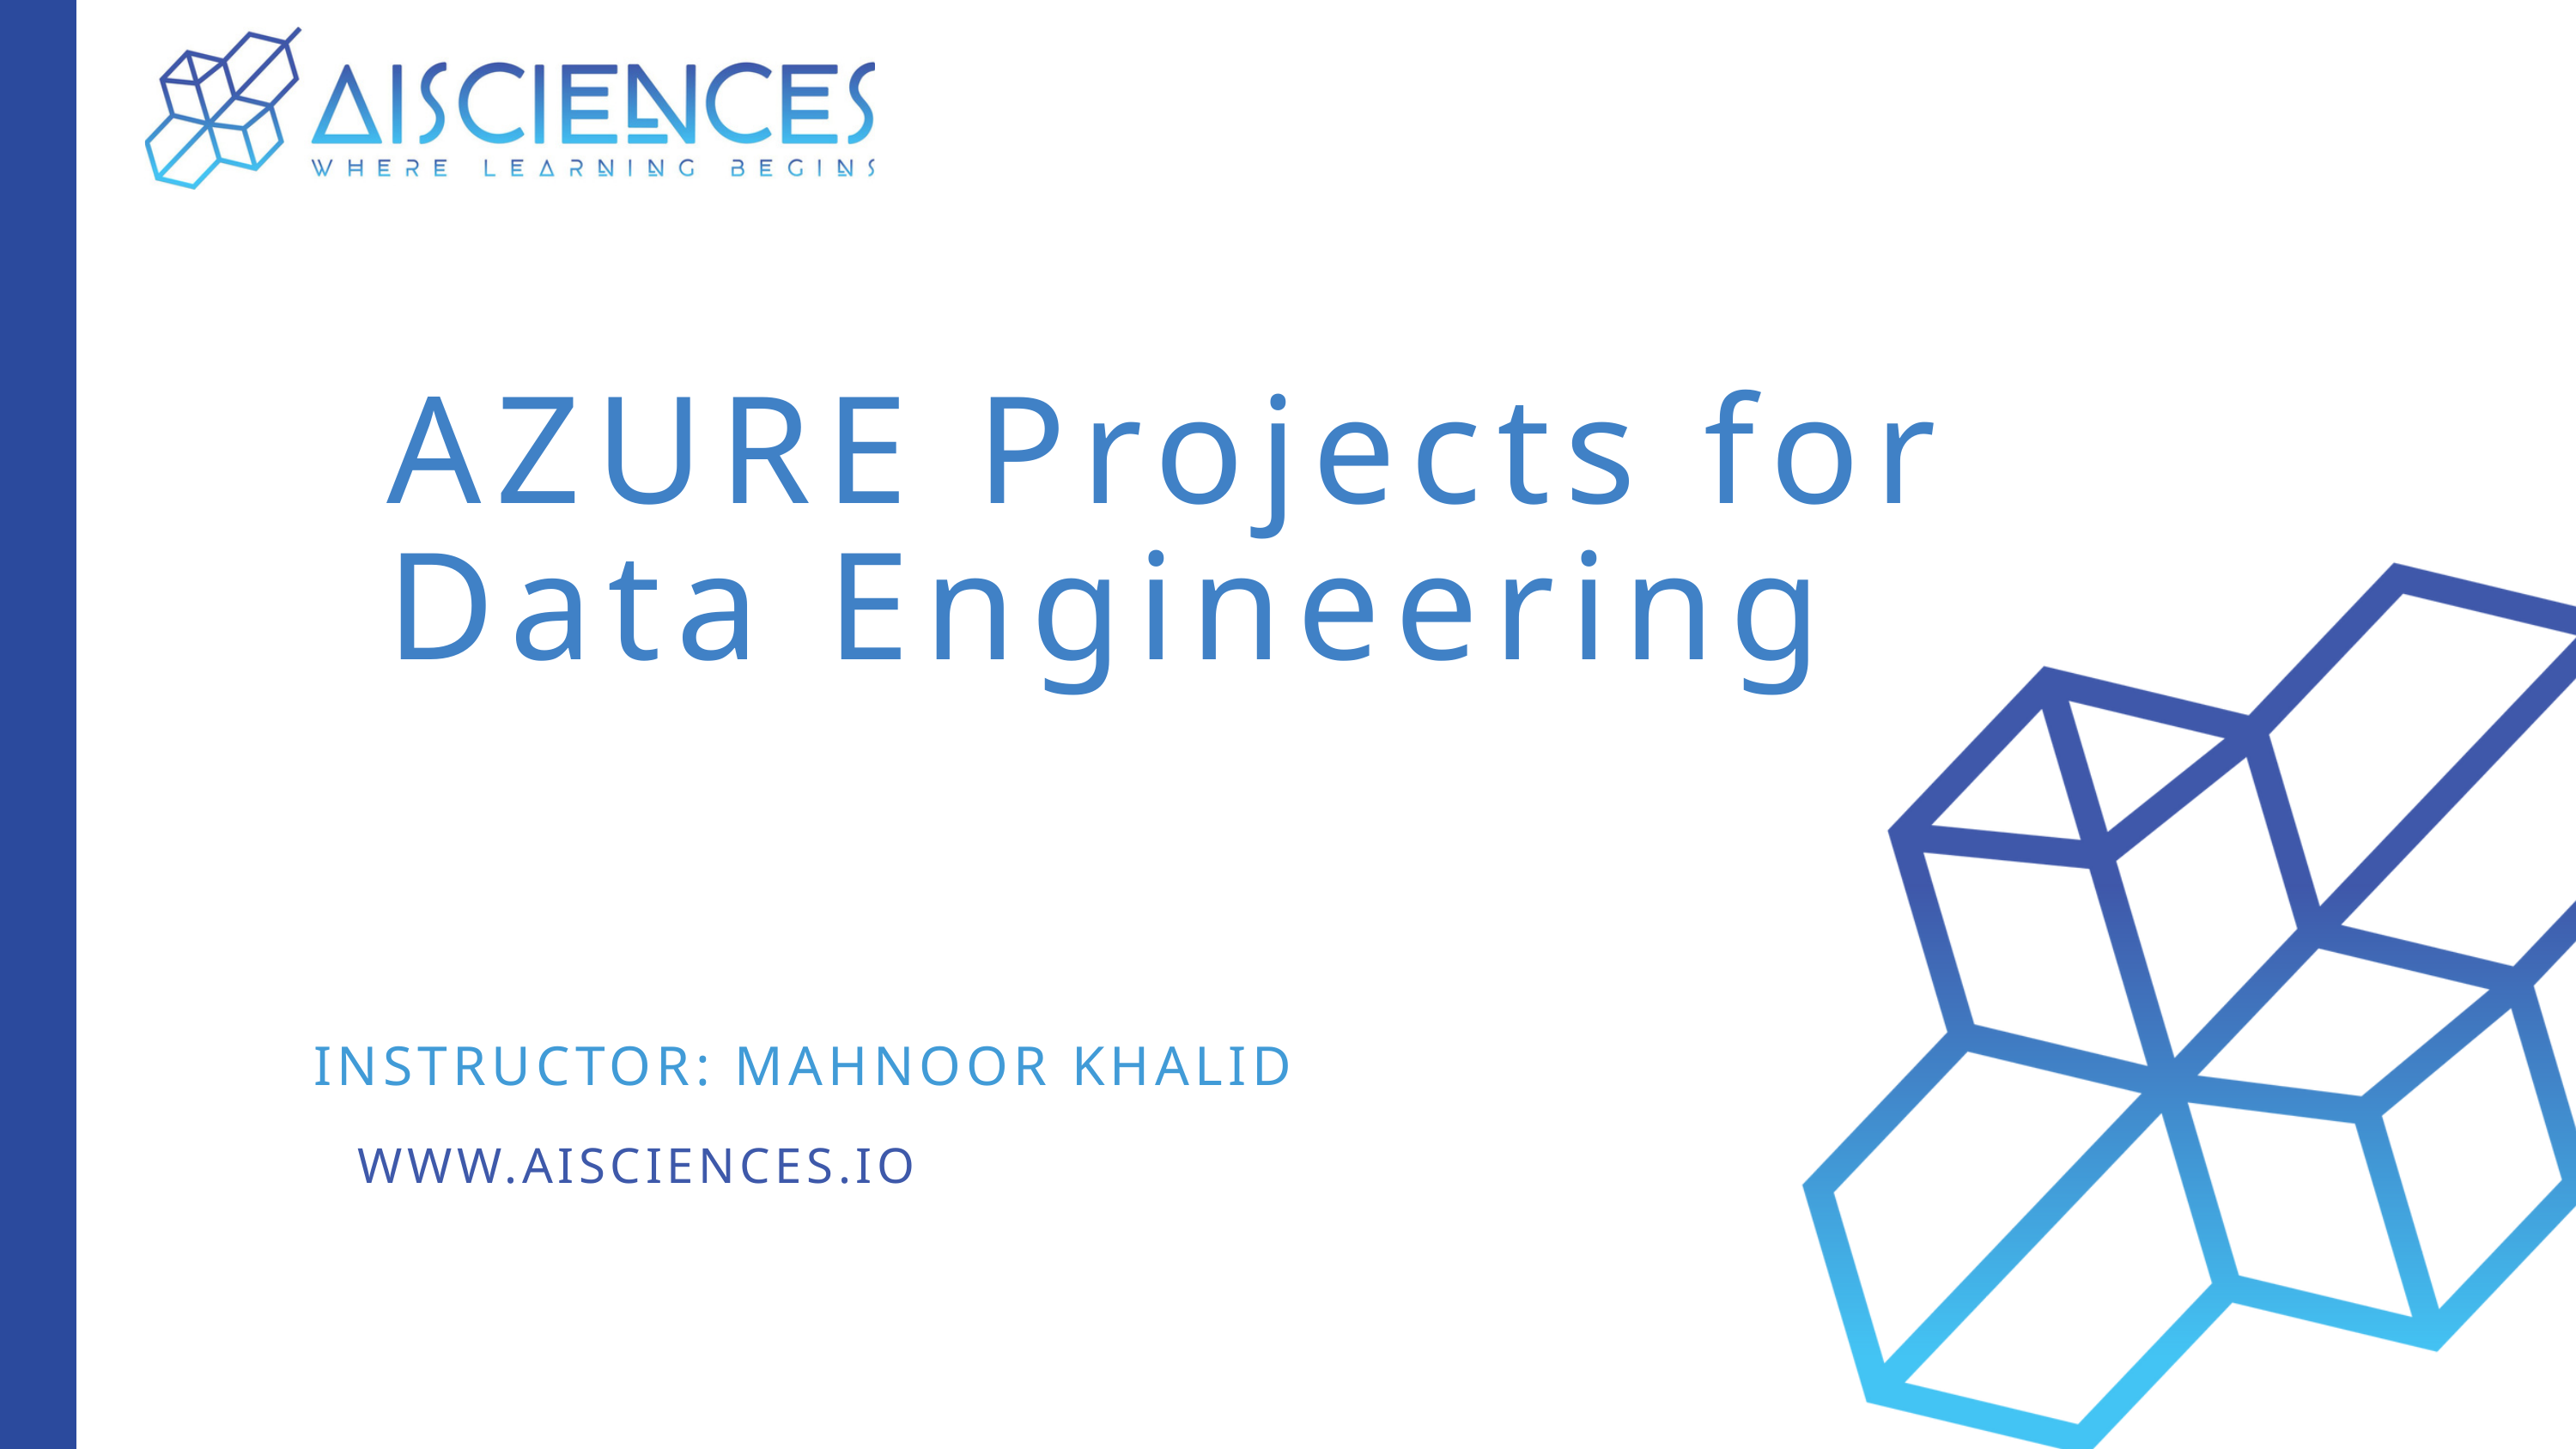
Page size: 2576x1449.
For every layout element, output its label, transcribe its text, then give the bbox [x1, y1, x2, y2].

text_box WWW.AISCIENCES.IO [83, 1125, 915, 1193]
text_box [144, 27, 875, 190]
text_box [0, 0, 76, 1449]
text_box INSTRUCTOR: MAHNOOR KHALID [313, 1021, 2091, 1096]
text_box AZURE Projects for Data Engineering [386, 377, 2251, 689]
text_box [1777, 536, 2576, 1449]
